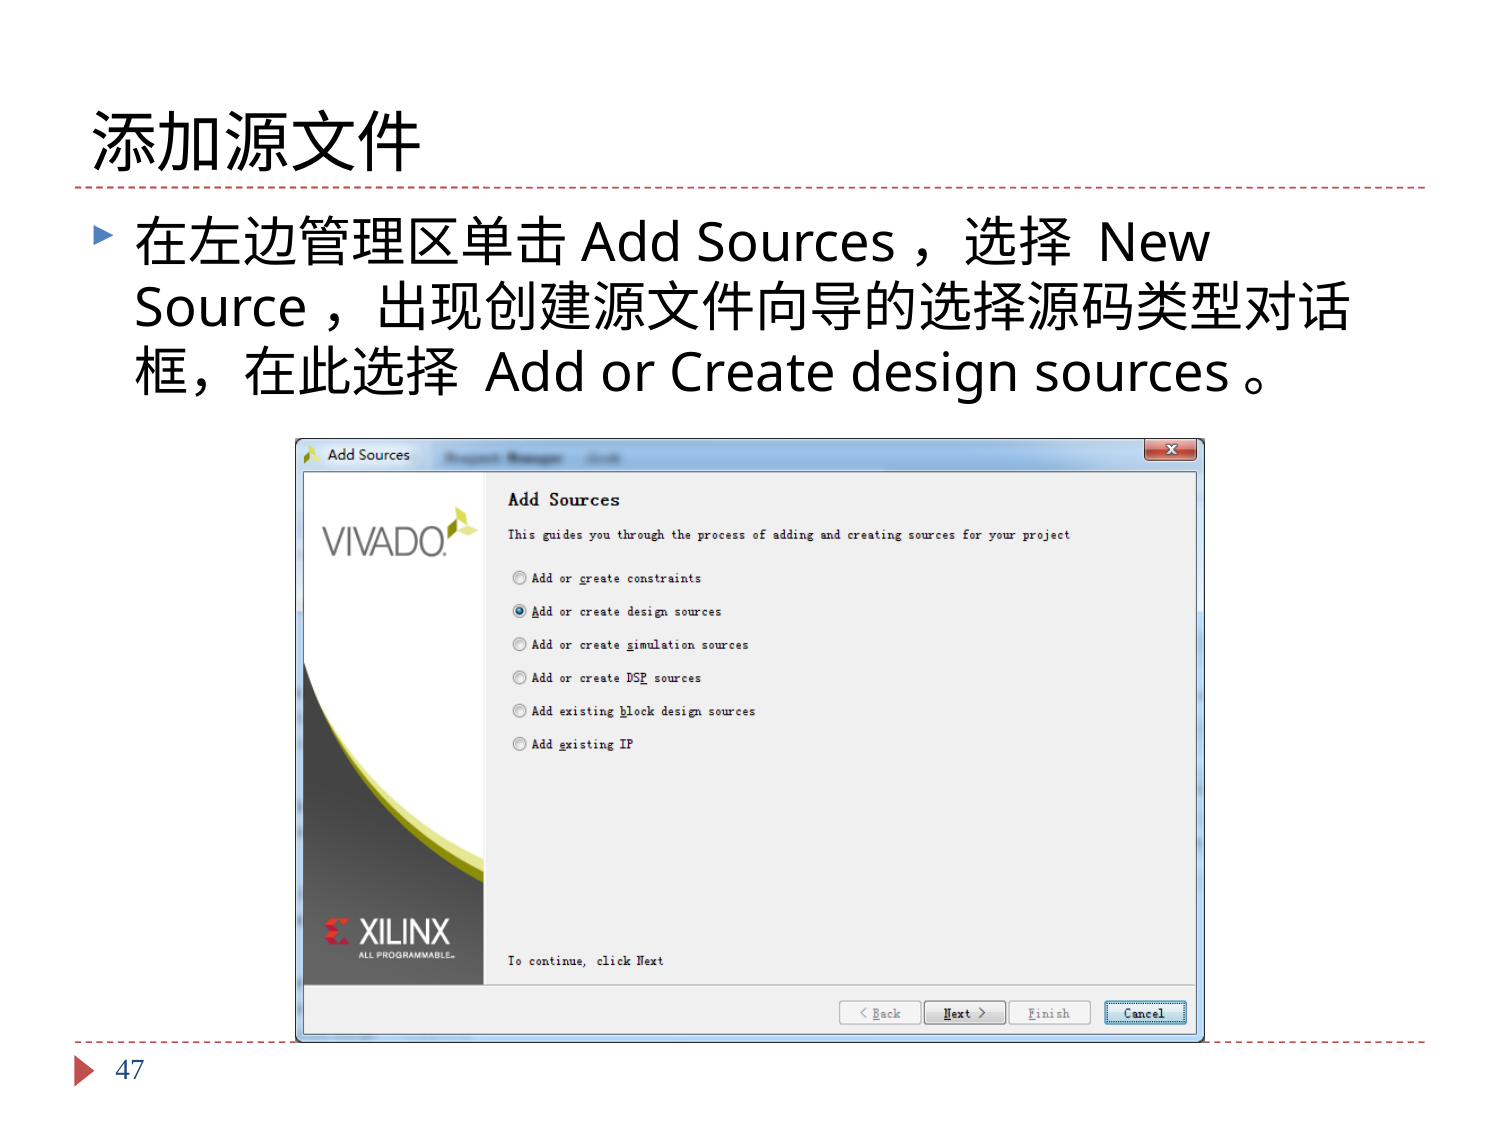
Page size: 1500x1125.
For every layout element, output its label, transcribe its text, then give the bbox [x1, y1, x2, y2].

slide_number 47 [100, 1042, 426, 1103]
picture [294, 438, 1205, 1043]
title 添加源文件 [75, 24, 1425, 188]
list 在左边管理区单击Add Sources，选择 New Source，出现创建源文件向导的选择源码类型对话框，在此选择 Add or Create design sources。 [75, 200, 1425, 1006]
